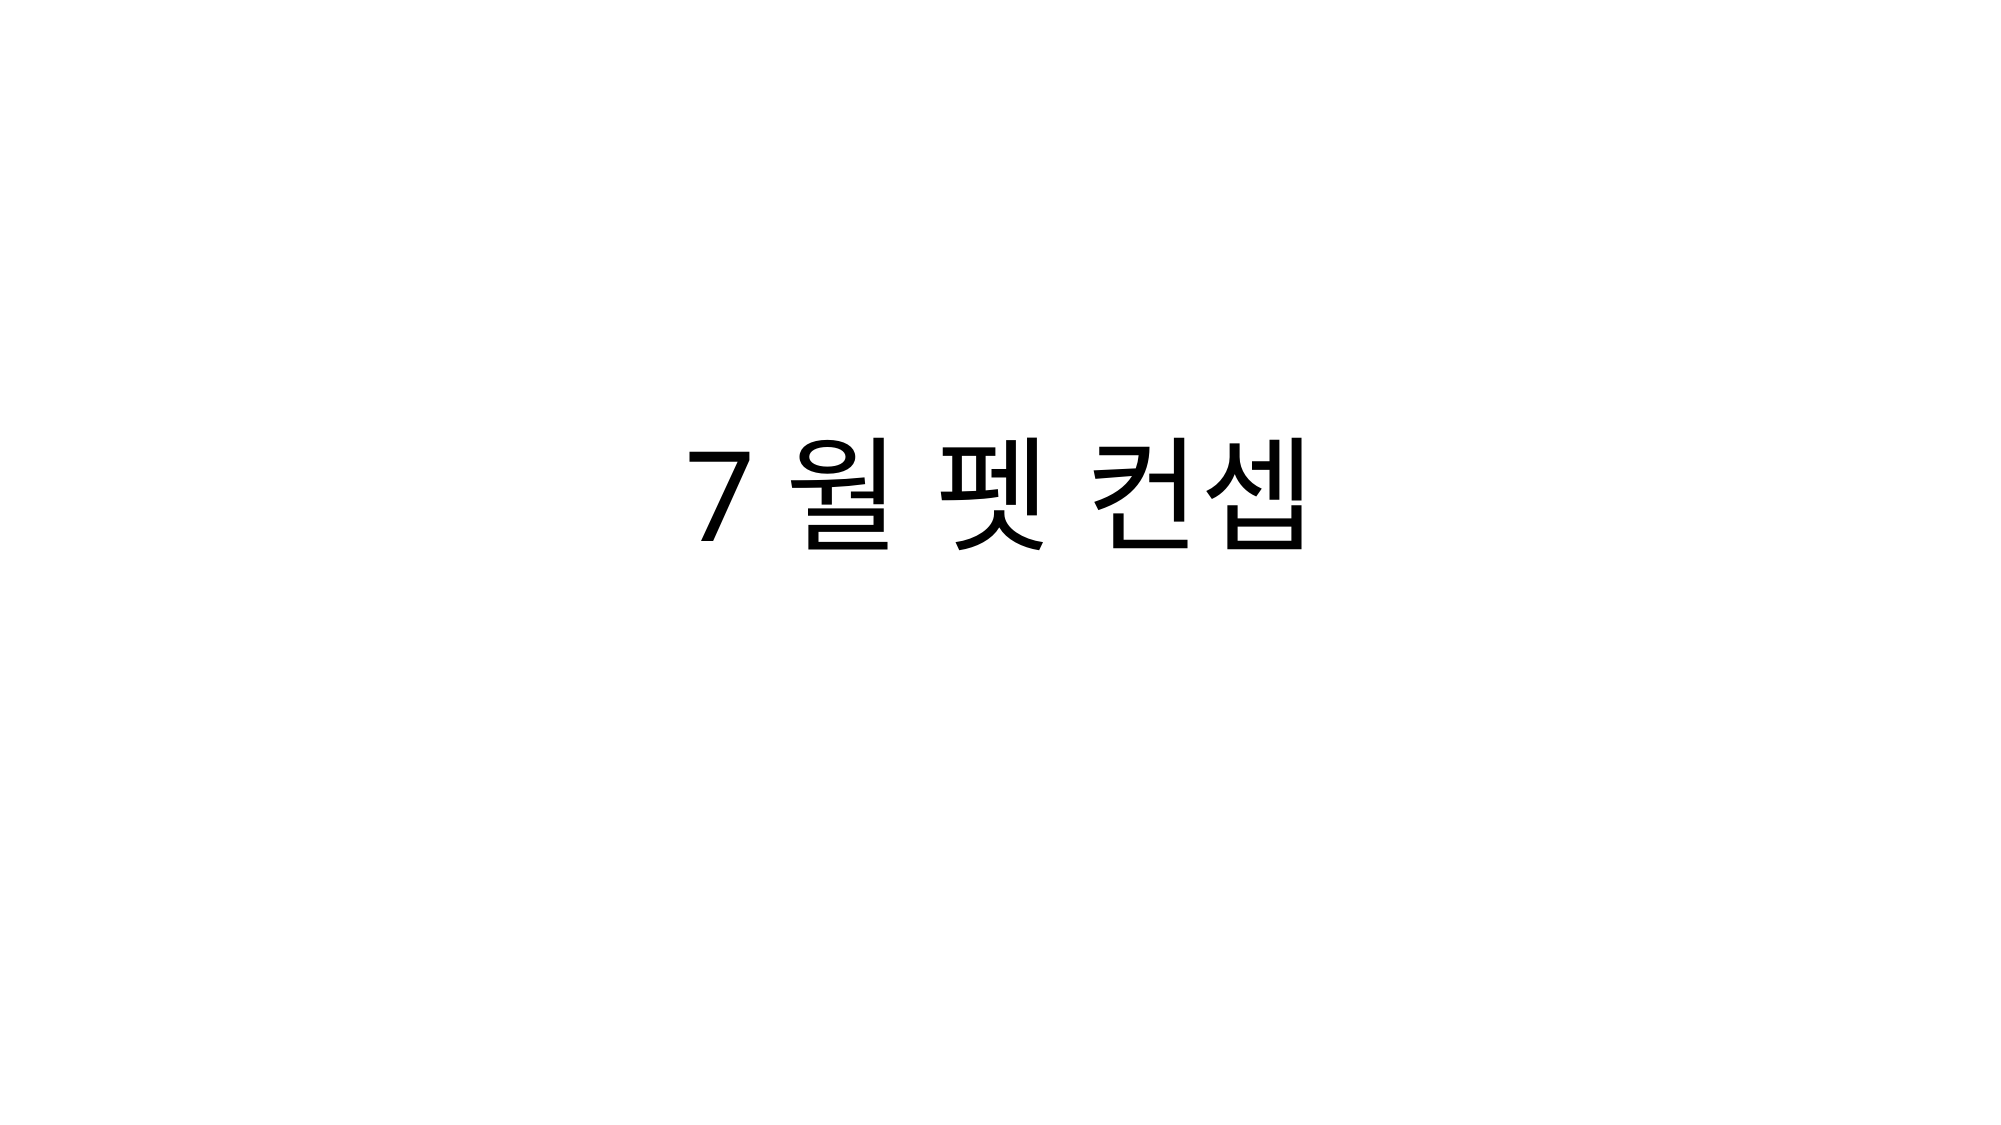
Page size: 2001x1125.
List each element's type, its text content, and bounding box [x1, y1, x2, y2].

title 7월 펫 컨셉 [249, 184, 1750, 576]
